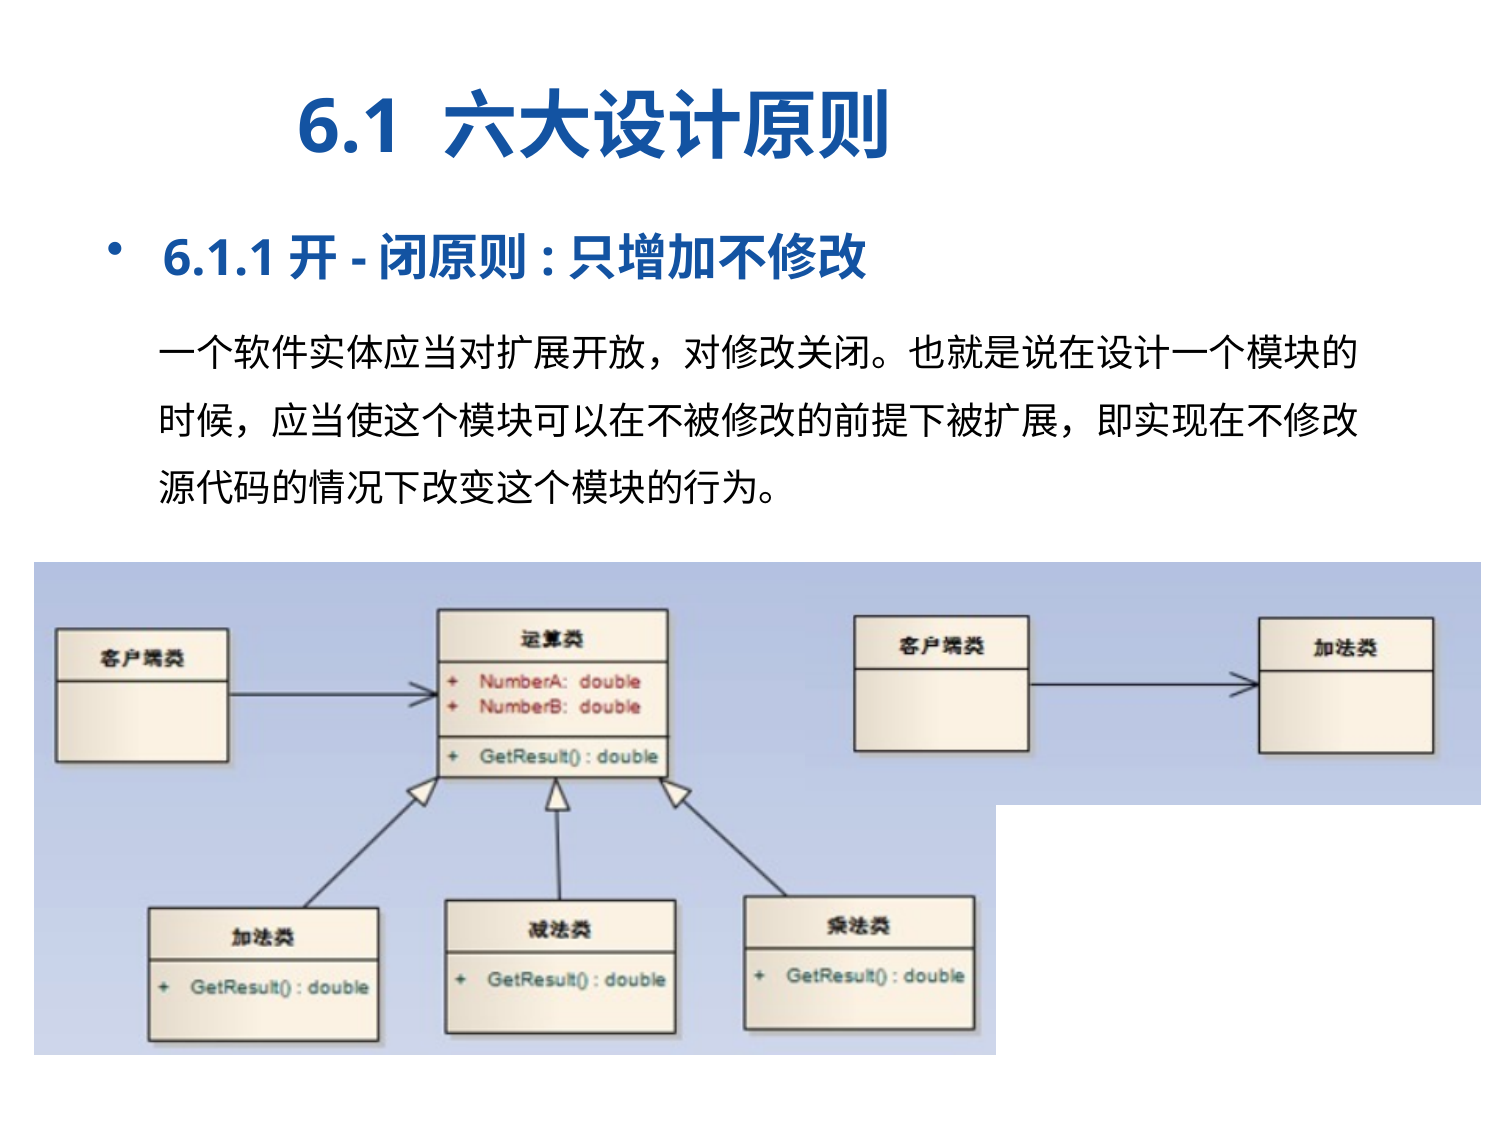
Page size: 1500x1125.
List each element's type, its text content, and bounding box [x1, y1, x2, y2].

text_box 一个软件实体应当对扩展开放，对修改关闭。也就是说在设计一个模块的时候，应当使这个模块可以在不被修改的前提下被扩展，即实现在不修改源代码的情况下改变这个模块的行为。 [143, 299, 1400, 517]
picture [34, 562, 1481, 1055]
text_box 6.1 六大设计原则 [282, 59, 1127, 186]
text_box 6.1.1开-闭原则:只增加不修改 [91, 187, 1311, 293]
